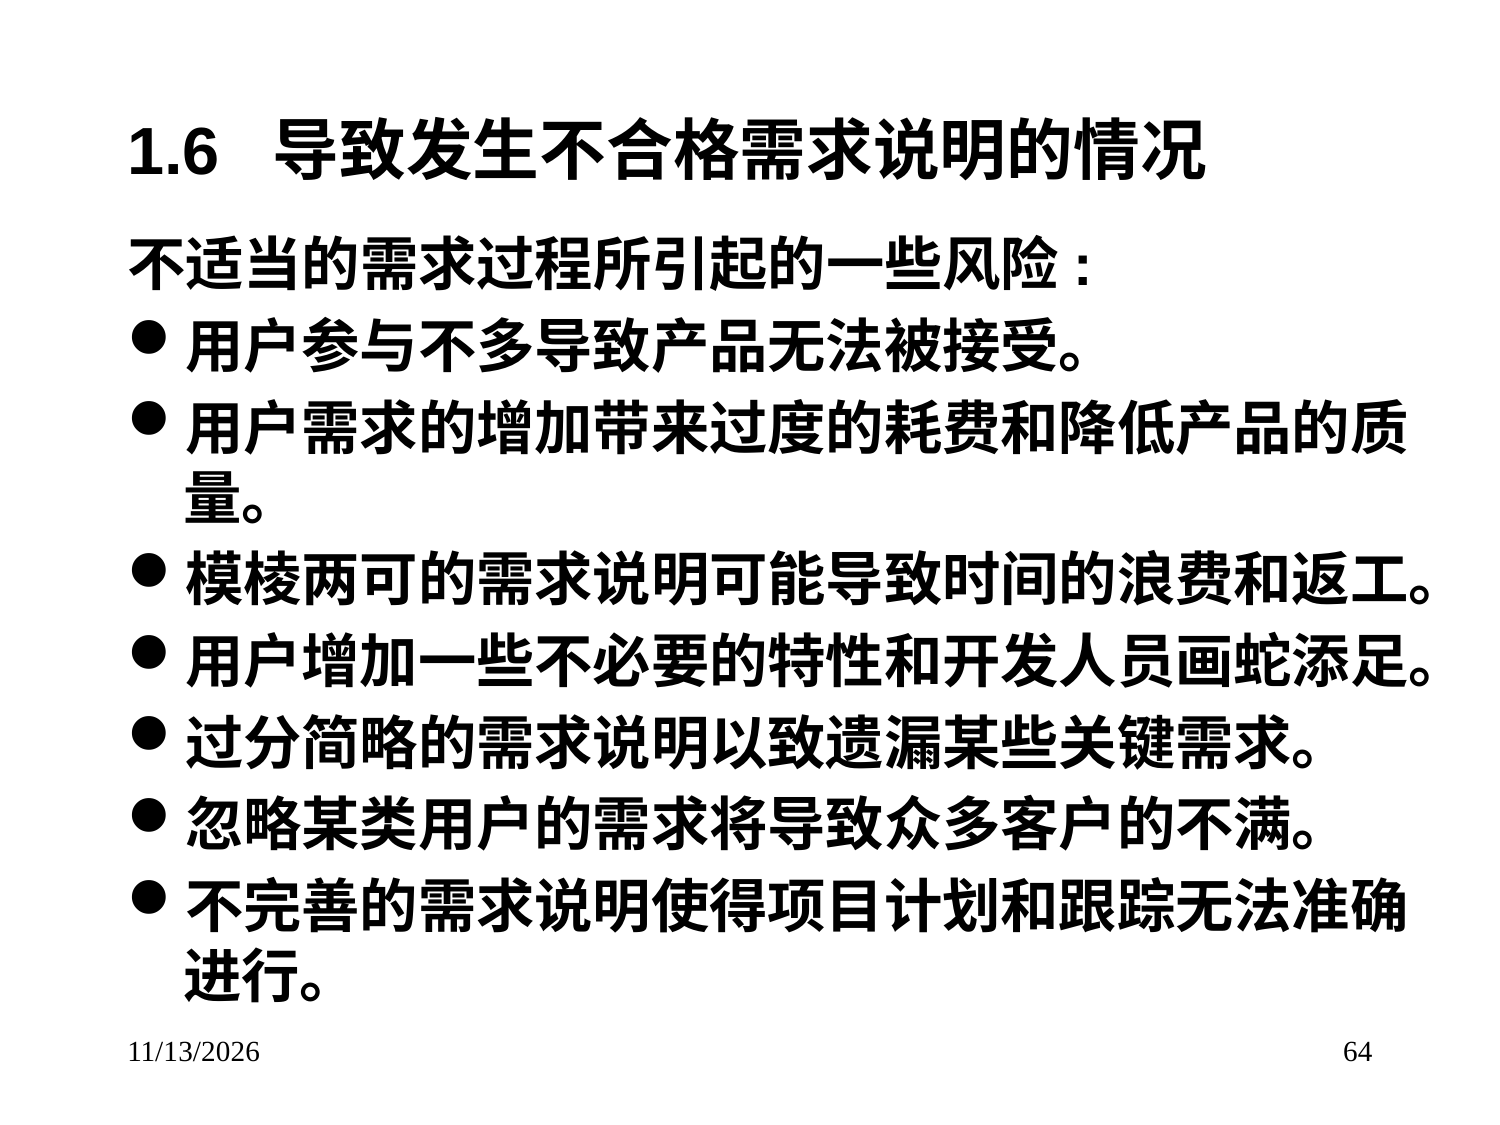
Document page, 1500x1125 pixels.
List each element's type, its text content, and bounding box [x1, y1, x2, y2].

list 不适当的需求过程所引起的一些风险: 用户参与不多导致产品无法被接受。 用户需求的增加带来过度的耗费和降低产品的质量。 模棱两可的需求说明可能导致时间的浪费和返工。 用户增加一些不必要的特性和开发人员画蛇添足。 过分简略的需求说明以致遗漏某些关键需求。 忽略某类用户的需求将导致众多客户的不满。 不完善的需求说明使得项目计划和跟踪无法准确进行。 [111, 219, 1436, 896]
title 1.6 导致发生不合格需求说明的情况 [112, 99, 1388, 197]
text_box [1074, 1024, 1388, 1100]
text_box [112, 1024, 425, 1100]
